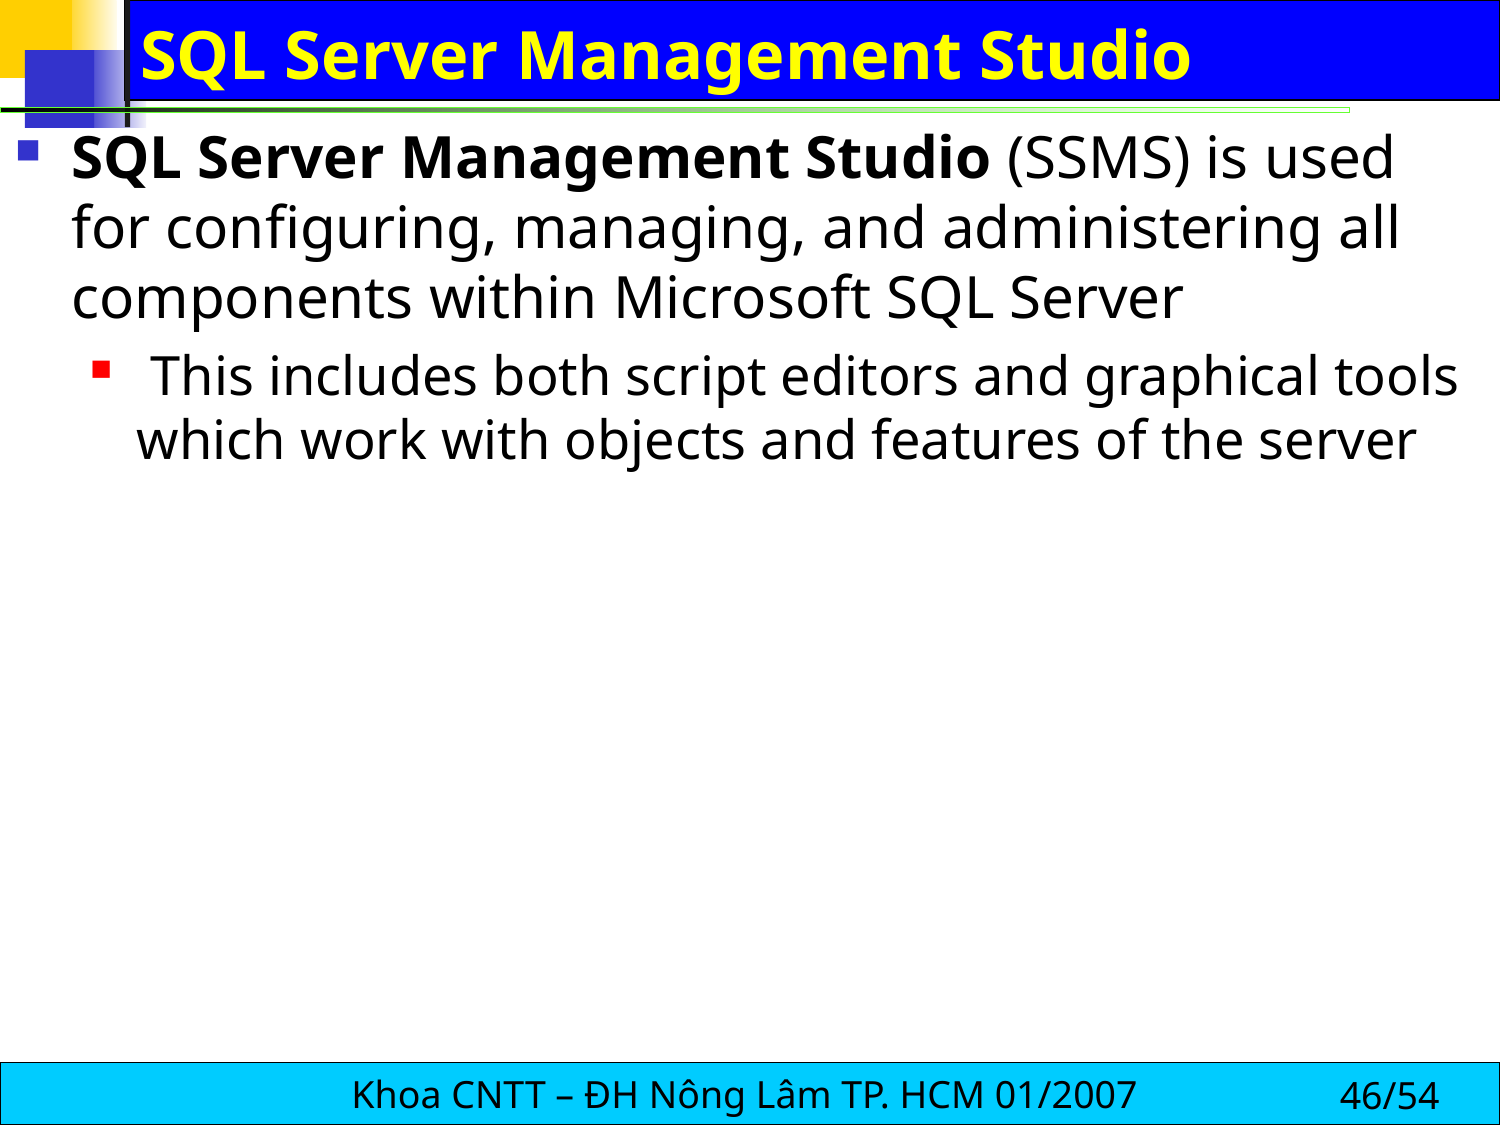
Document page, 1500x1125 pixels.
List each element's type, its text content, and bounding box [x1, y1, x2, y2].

title SQL Server Management Studio [124, 12, 1467, 101]
list SQL Server Management Studio (SSMS) is used for configuring, managing, and administering all components within Microsoft SQL Server This includes both script editors and graphical tools which work with objects and features of the server [0, 112, 1500, 1051]
